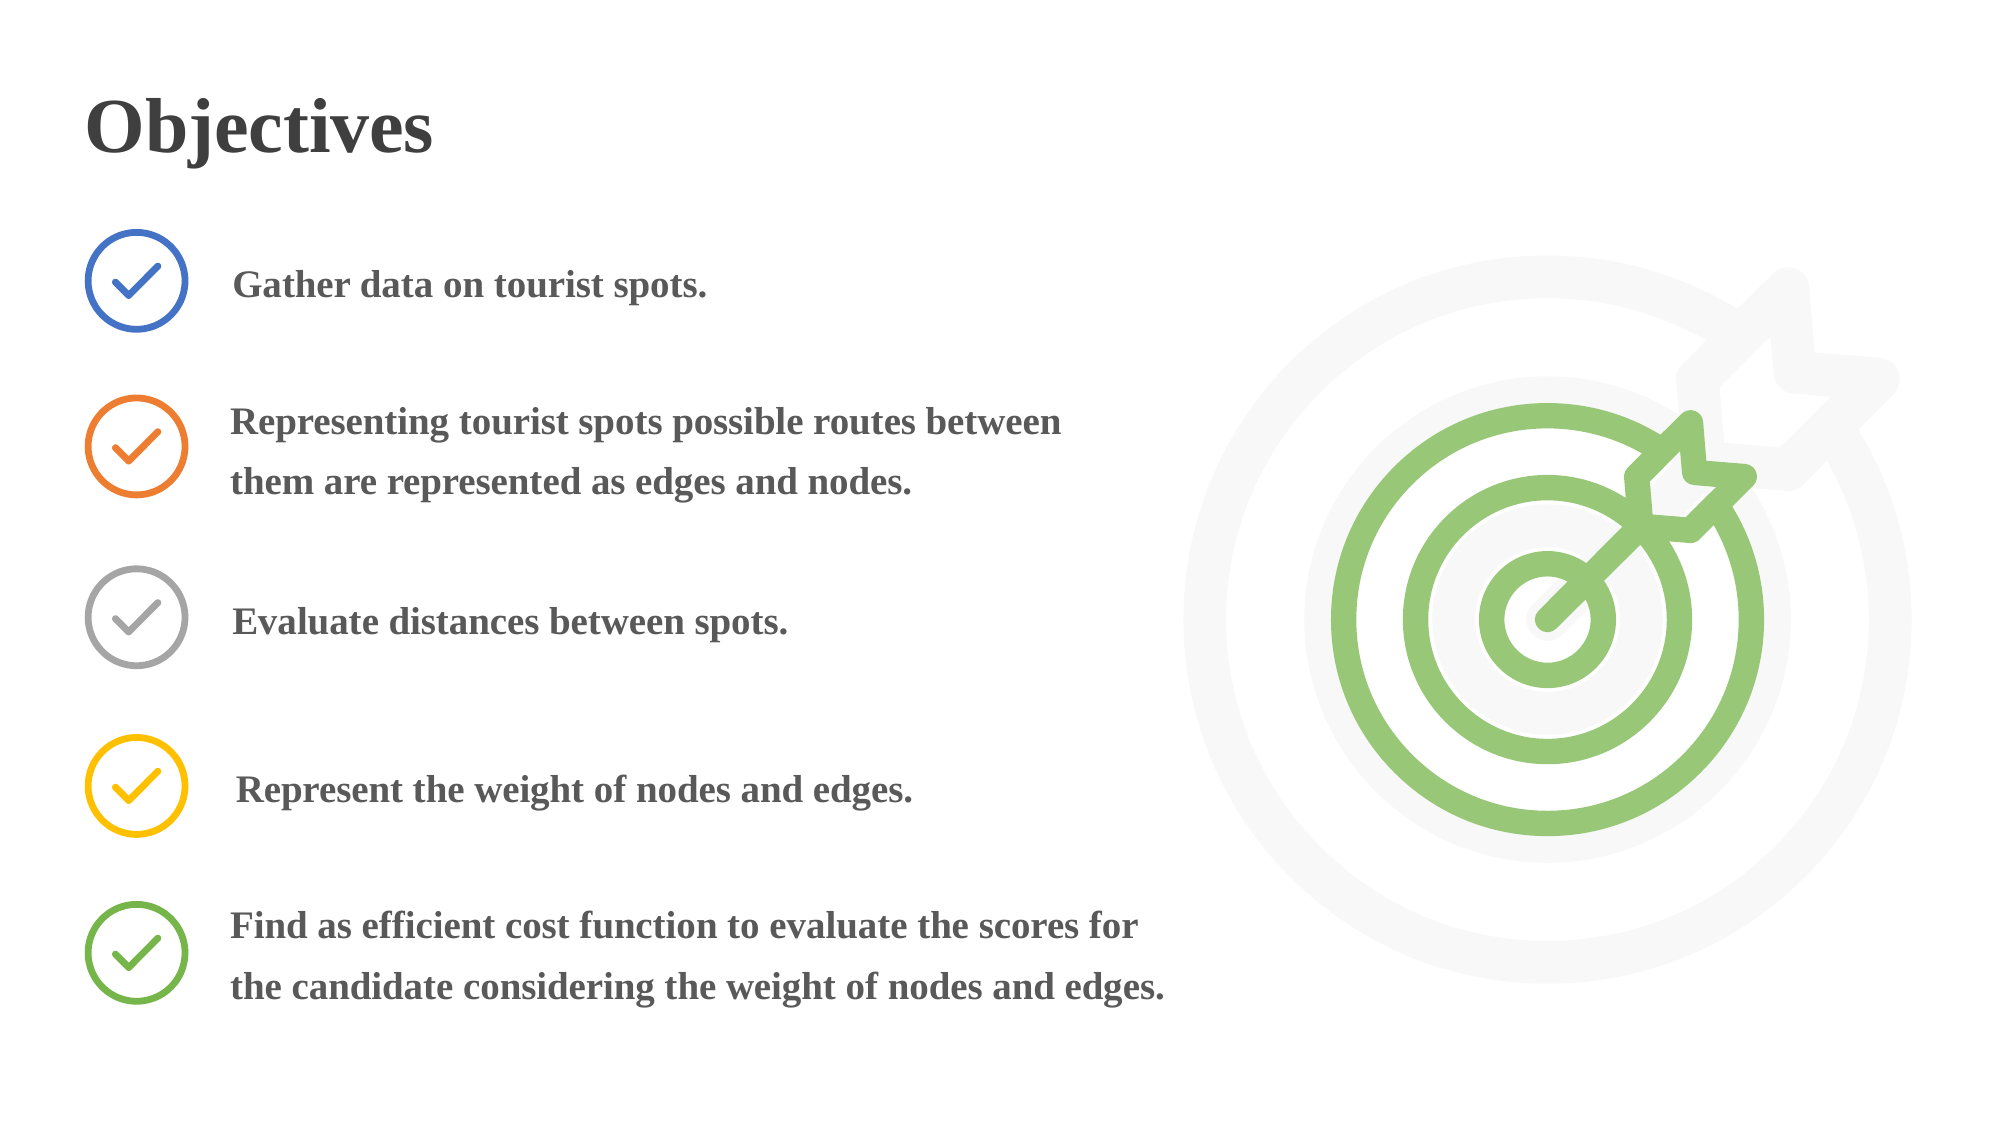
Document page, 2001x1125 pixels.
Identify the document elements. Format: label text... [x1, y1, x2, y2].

text_box Representing tourist spots possible routes between them are represented as edges and nodes. [230, 381, 1142, 503]
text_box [84, 394, 189, 499]
text_box Evaluate distances between spots. [232, 581, 1071, 642]
text_box [1183, 255, 1912, 984]
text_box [84, 228, 189, 333]
text_box Represent the weight of nodes and edges. [235, 749, 1075, 810]
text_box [84, 565, 189, 670]
title Objectives [84, 82, 1916, 172]
text_box Find as efficient cost function to evaluate the scores for the candidate considering the weight of nodes and edges. [230, 886, 1184, 1008]
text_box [84, 900, 189, 1005]
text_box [84, 733, 189, 839]
text_box [1330, 403, 1765, 837]
text_box Gather data on tourist spots. [232, 244, 1144, 305]
